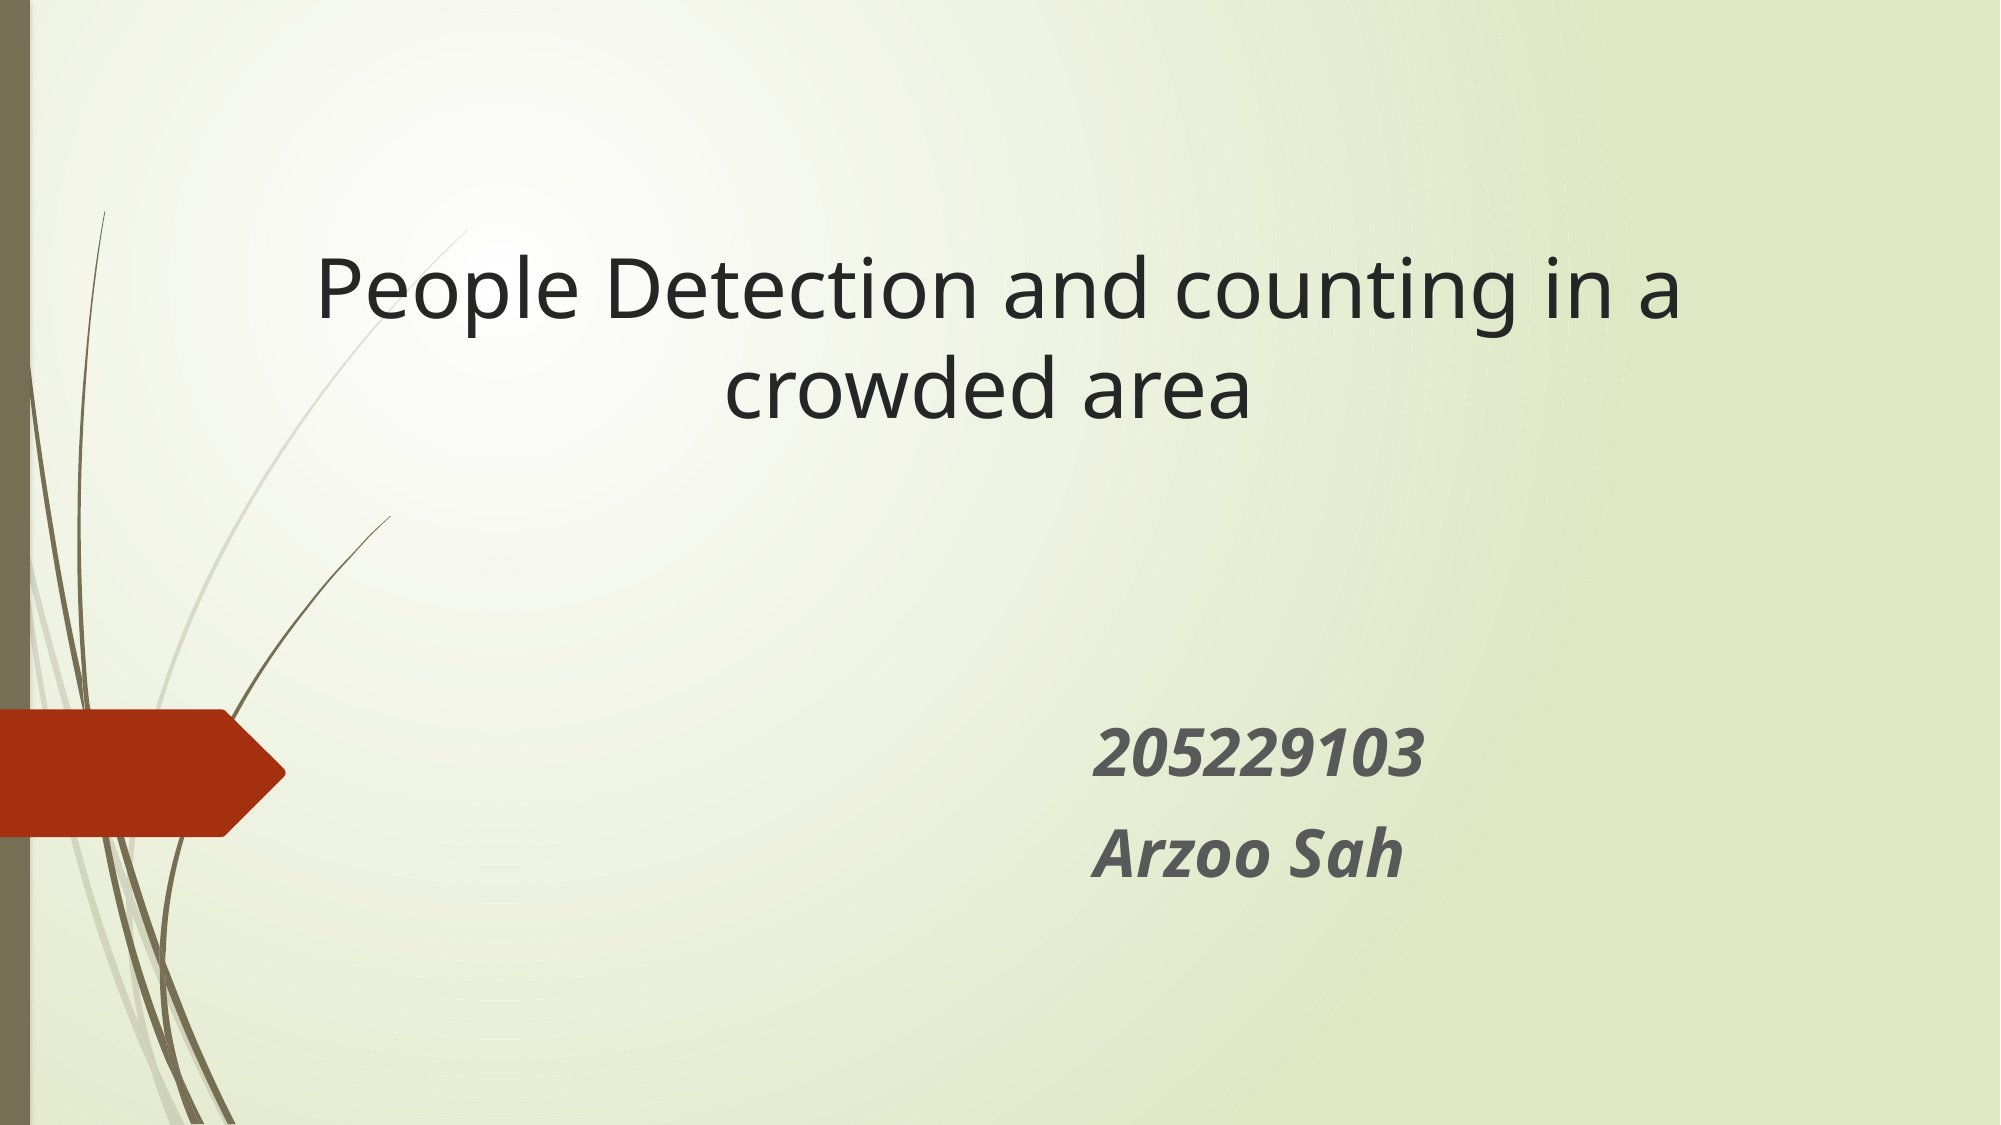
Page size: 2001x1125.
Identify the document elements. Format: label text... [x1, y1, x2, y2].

title People Detection and counting in a crowded area [249, 184, 1750, 444]
subtitle 205229103 Arzoo Sah [1079, 701, 1885, 921]
